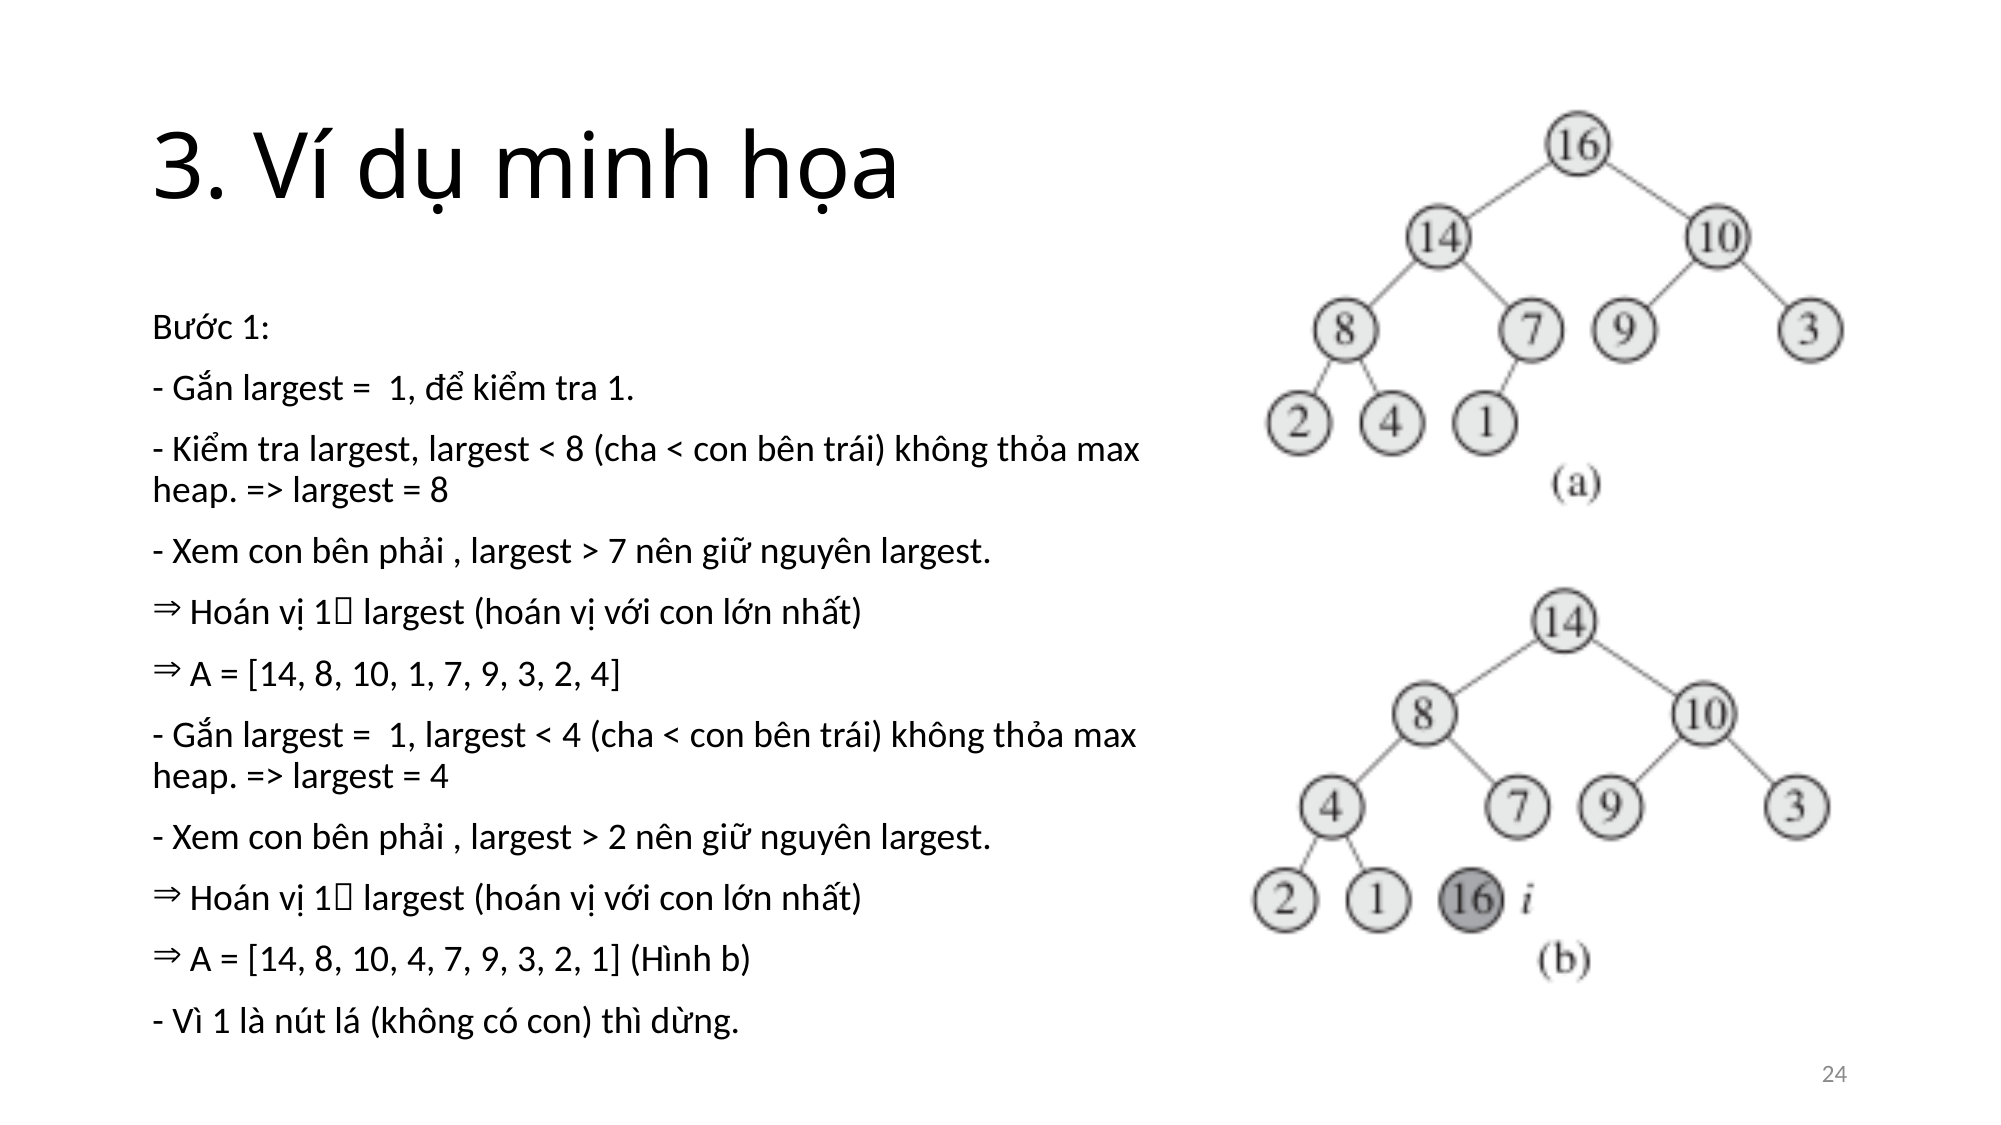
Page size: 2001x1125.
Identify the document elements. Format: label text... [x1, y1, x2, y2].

picture [1219, 59, 1863, 508]
title 3. Ví dụ minh họa [137, 59, 1219, 278]
slide_number 24 [1412, 1042, 1863, 1103]
picture [1240, 536, 1842, 984]
list Bước 1: - Gắn largest = 1, để kiểm tra 1. - Kiểm tra largest, largest < 8 (cha < con bên trái) không thỏa max heap. => largest = 8 - Xem con bên phải , largest > 7 nên giữ nguyên largest. Hoán vị 1 largest (hoán vị với con lớn nhất) A = [14, 8, 10, 1, 7, 9, 3, 2, 4] - Gắn largest = 1, largest < 4 (cha < con bên trái) không thỏa max heap. => largest = 4 - Xem con bên phải , largest > 2 nên giữ nguyên largest. Hoán vị 1 largest (hoán vị với con lớn nhất) A = [14, 8, 10, 4, 7, 9, 3, 2, 1] (Hình b) - Vì 1 là nút lá (không có con) thì dừng. [137, 299, 1241, 1014]
